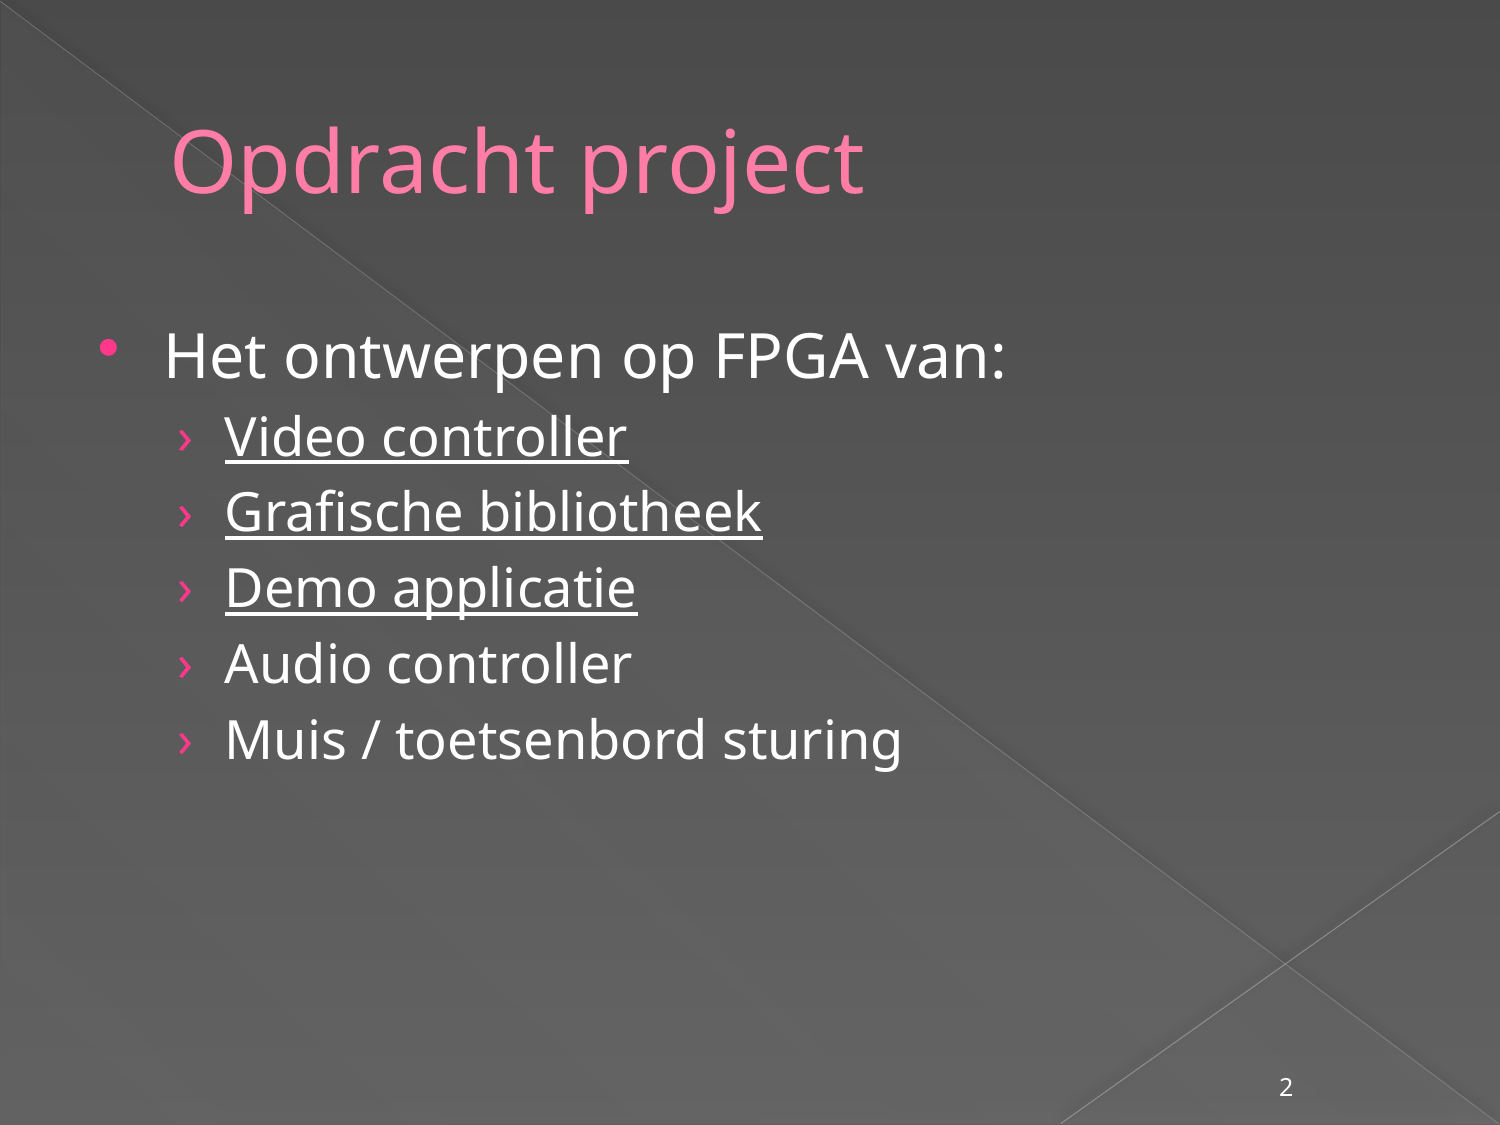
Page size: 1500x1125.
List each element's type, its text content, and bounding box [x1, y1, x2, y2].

slide_number 2 [1245, 1063, 1328, 1113]
title Opdracht project [75, 43, 1425, 274]
list Het ontwerpen op FPGA van: Video controller Grafische bibliotheek Demo applicatie Audio controller Muis / toetsenbord sturing [75, 308, 1425, 1059]
